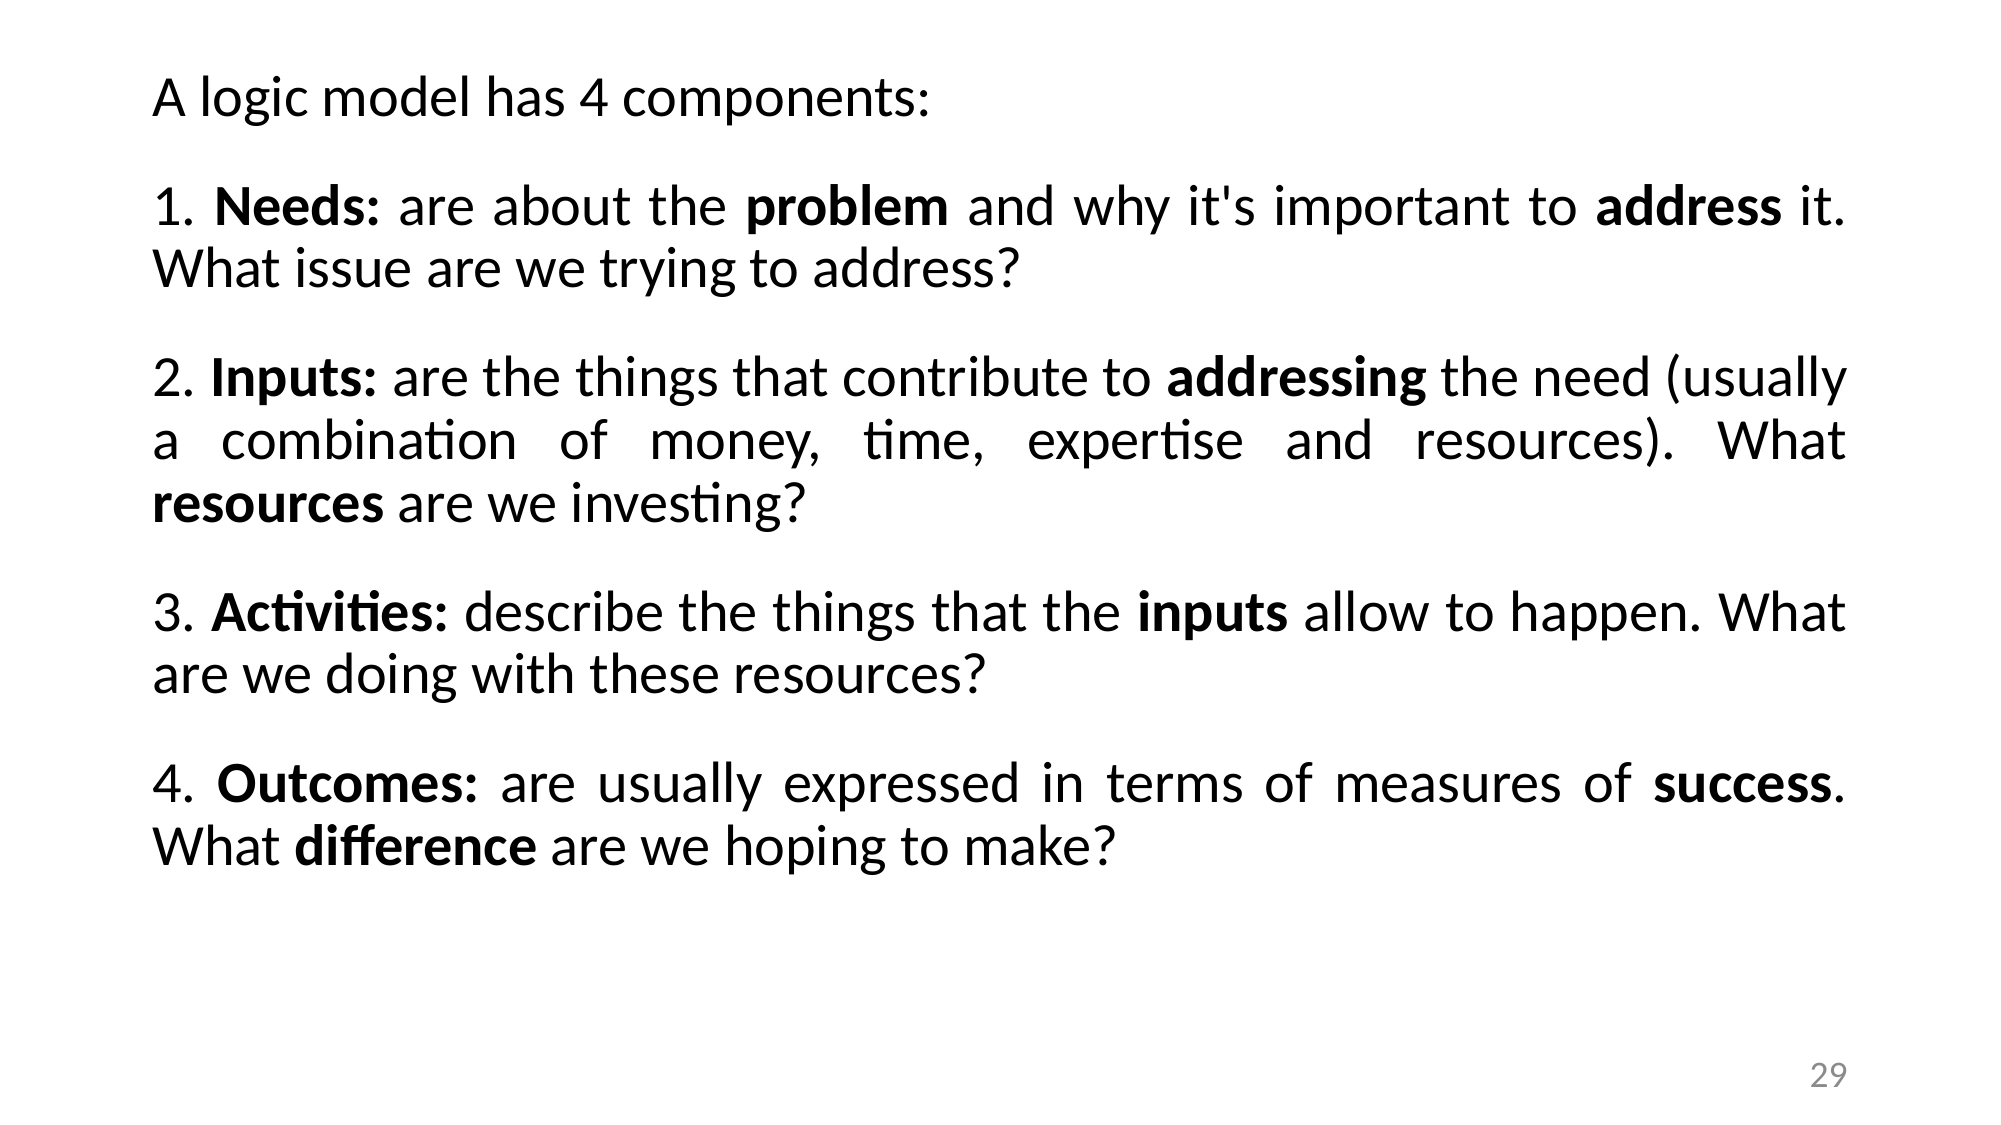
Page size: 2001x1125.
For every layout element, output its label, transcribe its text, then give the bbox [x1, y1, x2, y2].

slide_number 29 [1412, 1042, 1863, 1103]
list A logic model has 4 components: 1. Needs: are about the problem and why it's important to address it. What issue are we trying to address? 2. Inputs: are the things that contribute to addressing the need (usually a combination of money, time, expertise and resources). What resources are we investing? 3. Activities: describe the things that the inputs allow to happen. What are we doing with these resources? 4. Outcomes: are usually expressed in terms of measures of success. What difference are we hoping to make? [137, 58, 1863, 1103]
